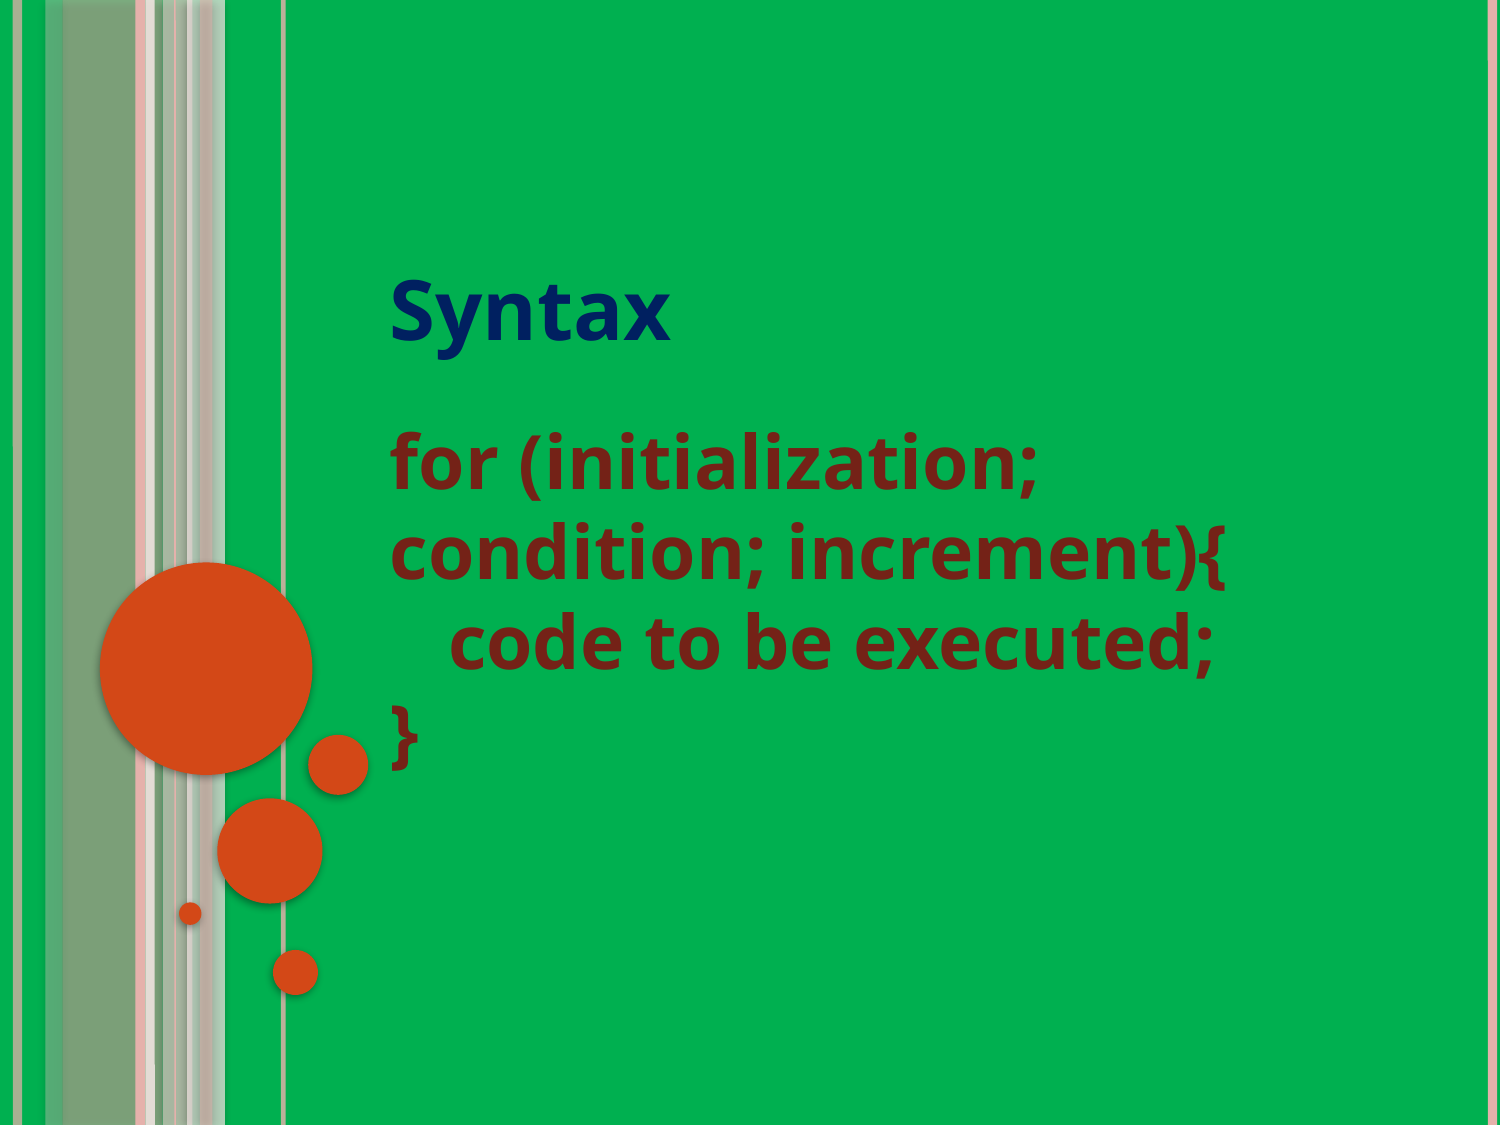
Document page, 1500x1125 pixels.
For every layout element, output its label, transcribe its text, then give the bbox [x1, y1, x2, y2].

list Syntax for (initialization; condition; increment){ code to be executed; } [375, 249, 1388, 888]
